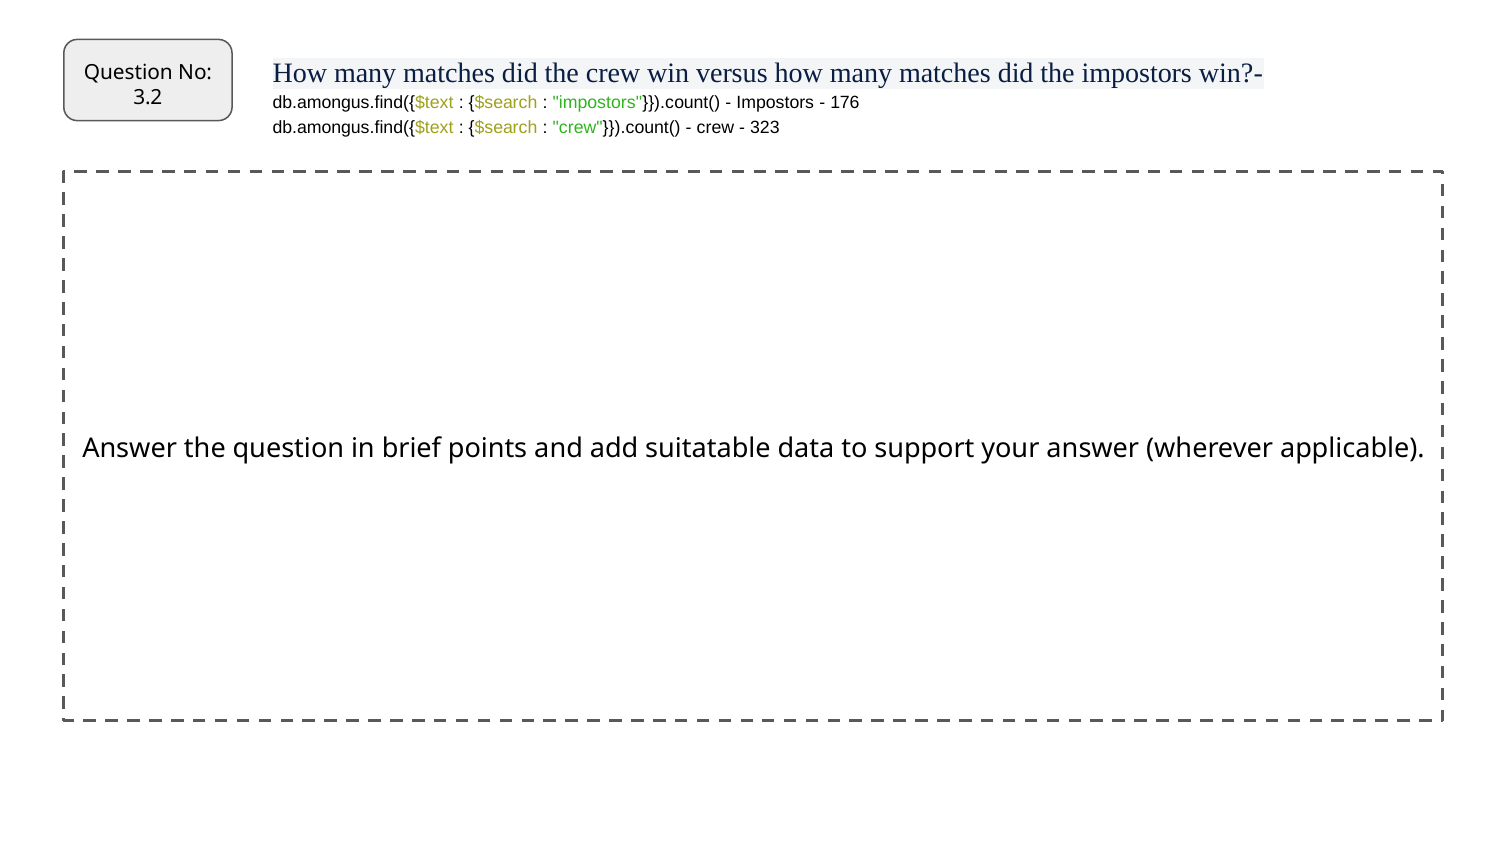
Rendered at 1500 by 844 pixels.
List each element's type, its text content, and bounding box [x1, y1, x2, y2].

text_box How many matches did the crew win versus how many matches did the impostors win?- db.amongus.find({$text : {$search : "impostors"}}).count() - Impostors - 176 db.amongus.find({$text : {$search : "crew"}}).count() - crew - 323 [257, 39, 1443, 171]
text_box Answer the question in brief points and add suitatable data to support your answer (wherever applicable). [63, 171, 1443, 721]
text_box Question No: 3.2 [63, 39, 233, 121]
